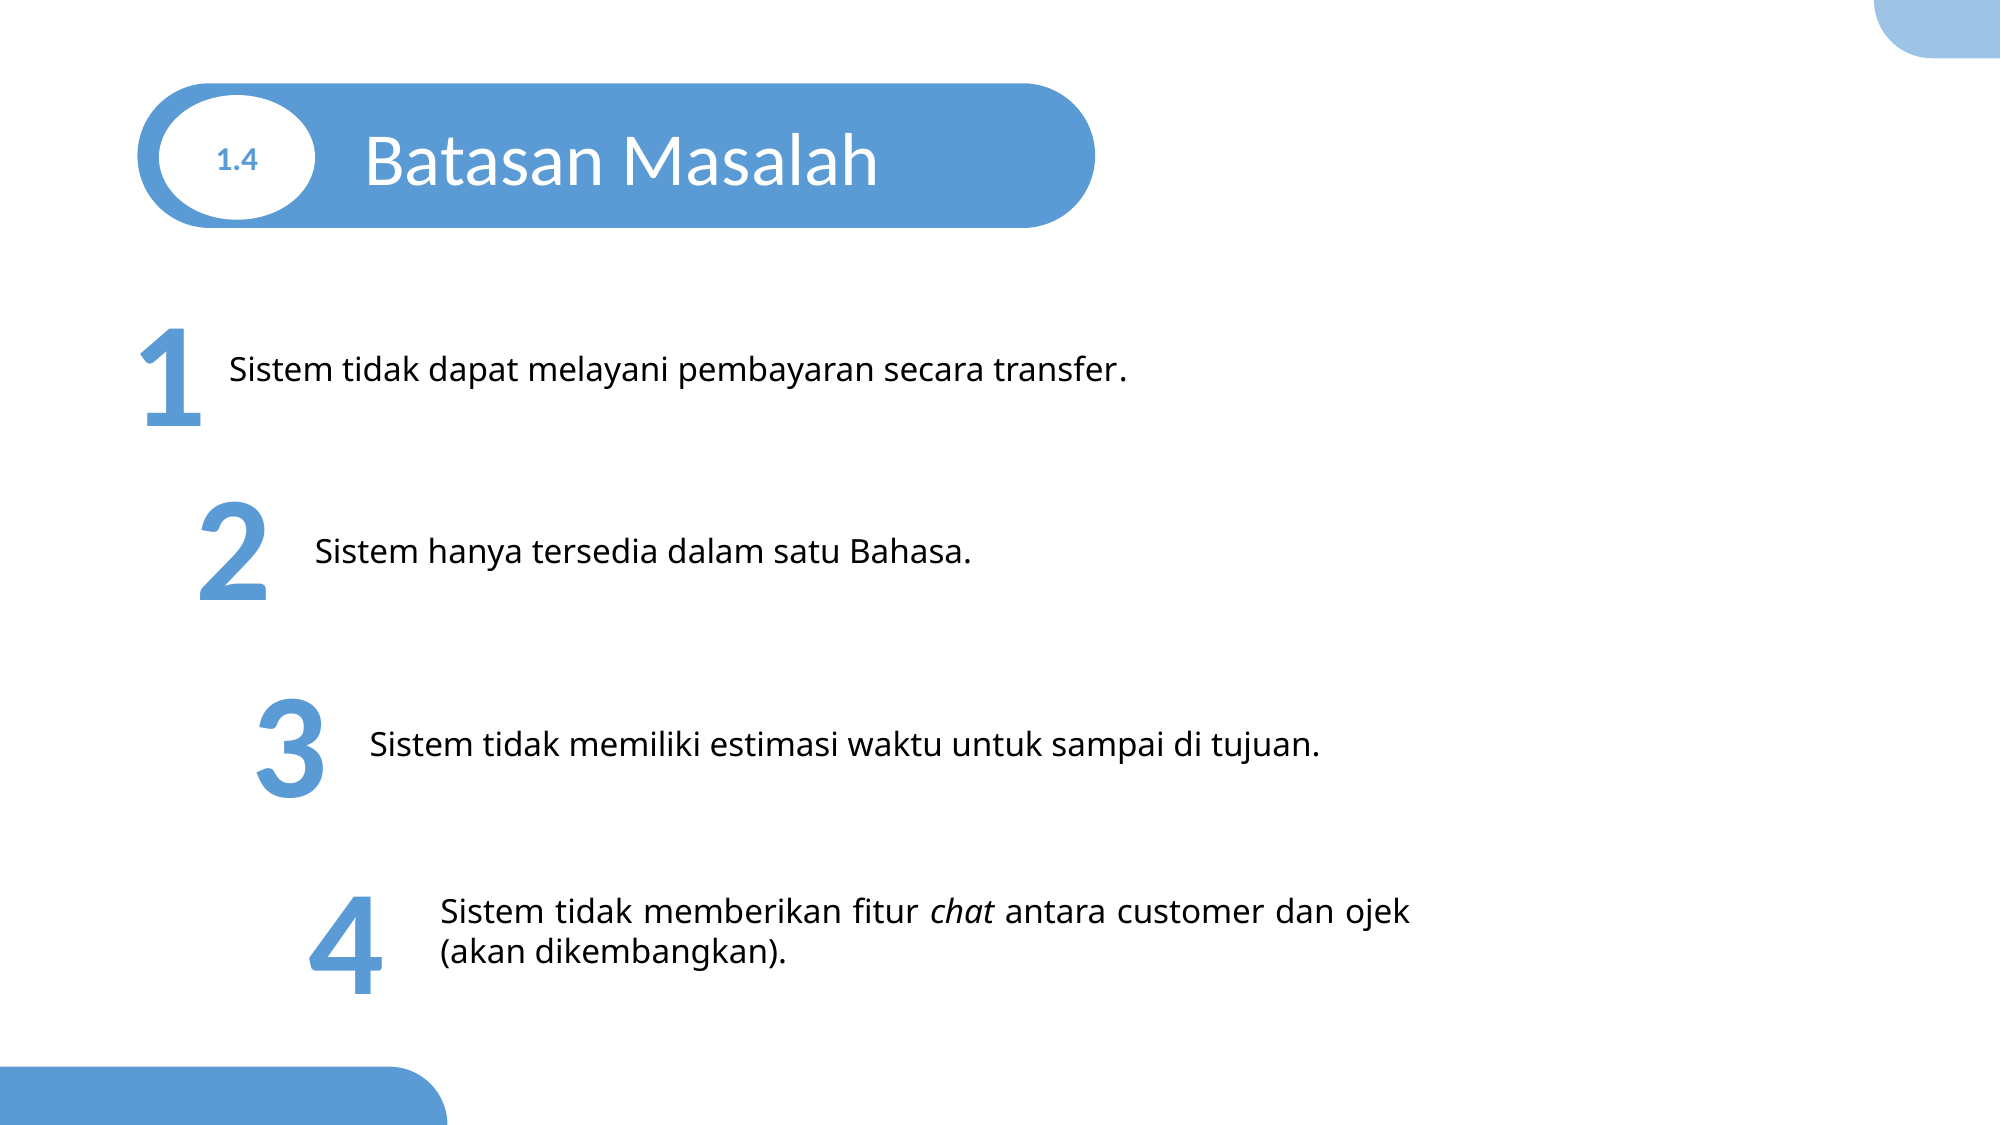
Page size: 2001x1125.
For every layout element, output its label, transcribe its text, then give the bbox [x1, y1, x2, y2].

text_box 3 [237, 640, 382, 836]
text_box 2 [181, 443, 325, 639]
text_box Sistem tidak memberikan fitur chat antara customer dan ojek (akan dikembangkan). [425, 882, 1426, 1058]
text_box Batasan Masalah [315, 103, 992, 220]
text_box 1.4 [157, 93, 317, 221]
text_box [1872, 0, 2000, 60]
text_box [136, 82, 1097, 229]
text_box [0, 1065, 449, 1125]
text_box Sistem hanya tersedia dalam satu Bahasa. [300, 522, 989, 578]
text_box Sistem tidak dapat melayani pembayaran secara transfer. [214, 340, 1143, 396]
text_box 4 [293, 837, 438, 1032]
text_box 1 [116, 269, 228, 464]
text_box Sistem tidak memiliki estimasi waktu untuk sampai di tujuan. [354, 716, 1338, 771]
